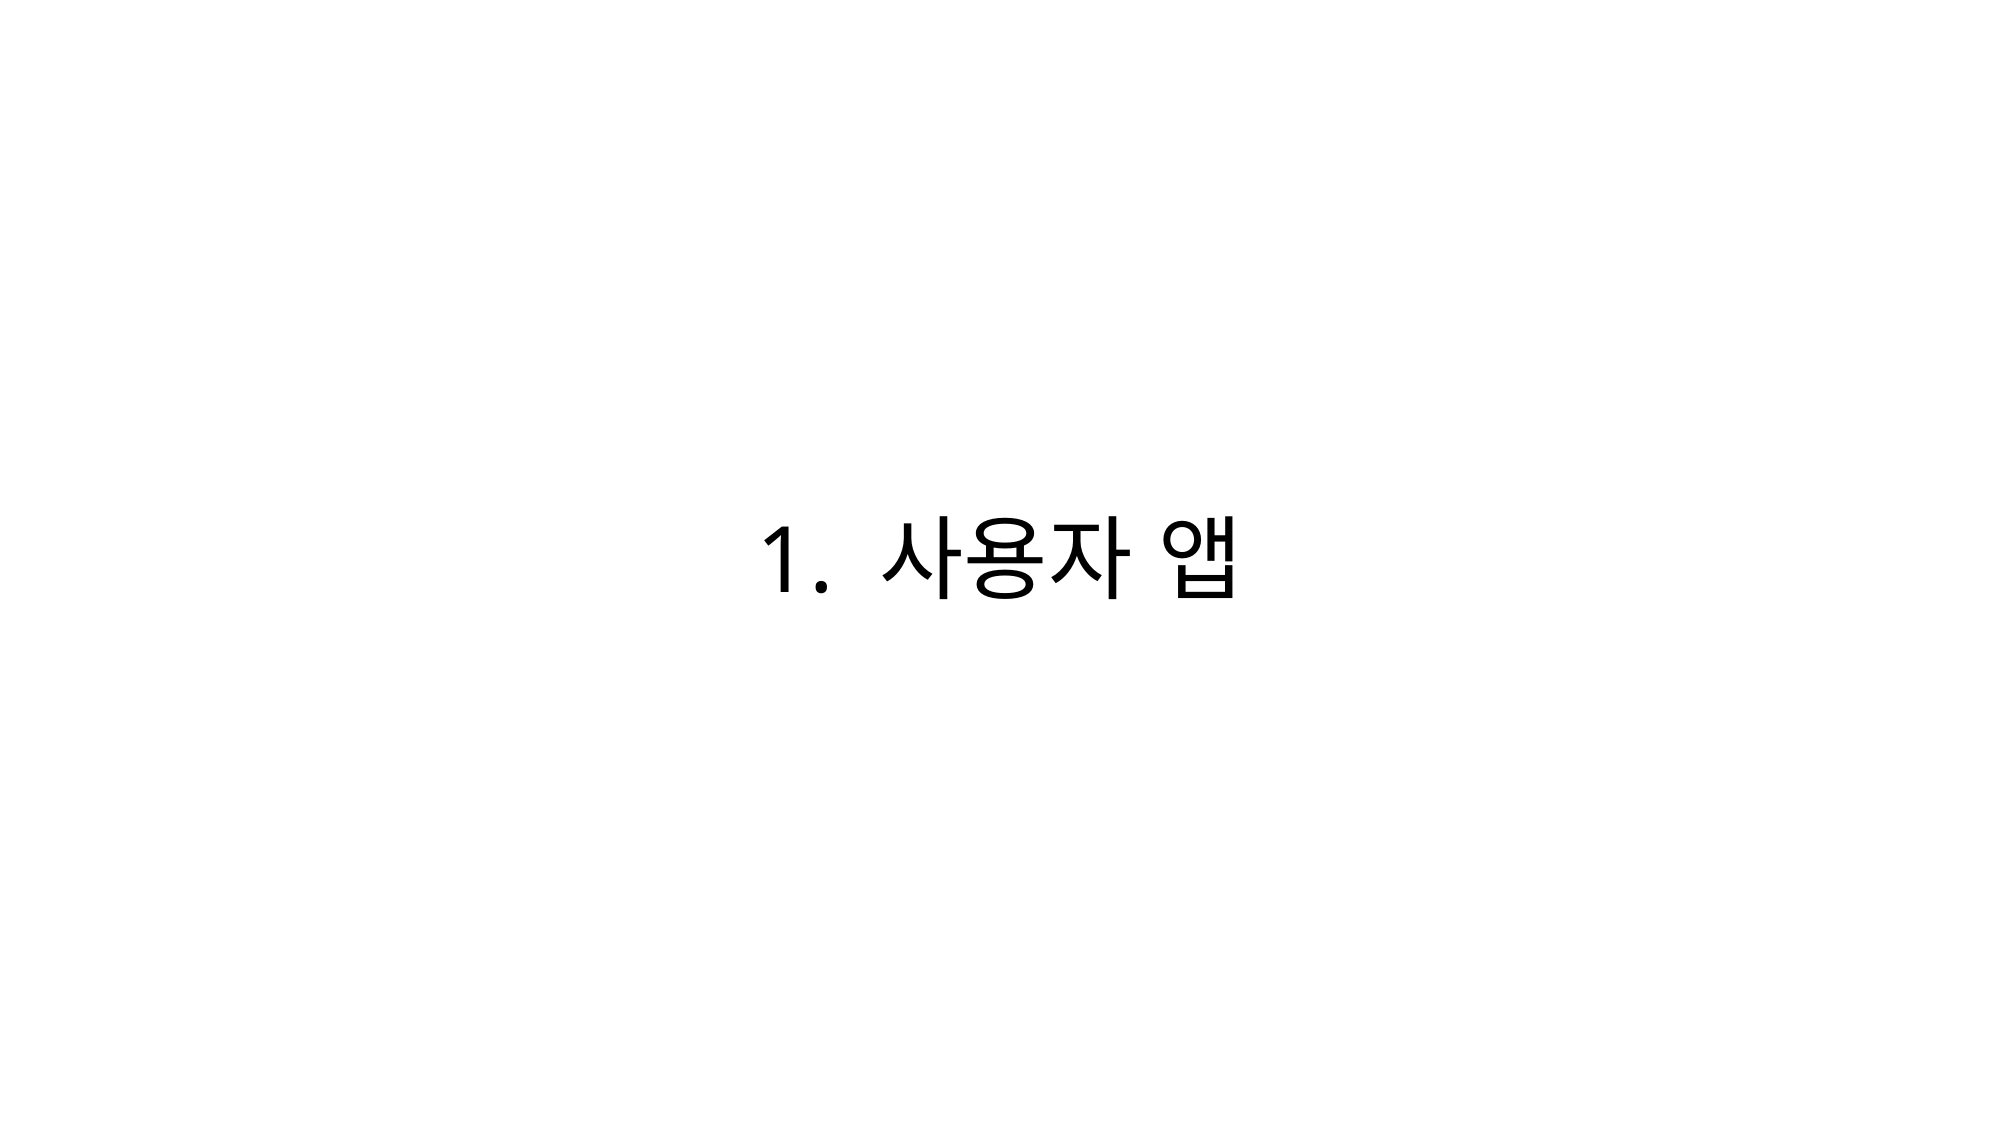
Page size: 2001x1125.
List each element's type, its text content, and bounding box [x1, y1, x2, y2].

title 1. 사용자 앱 [137, 453, 1863, 672]
